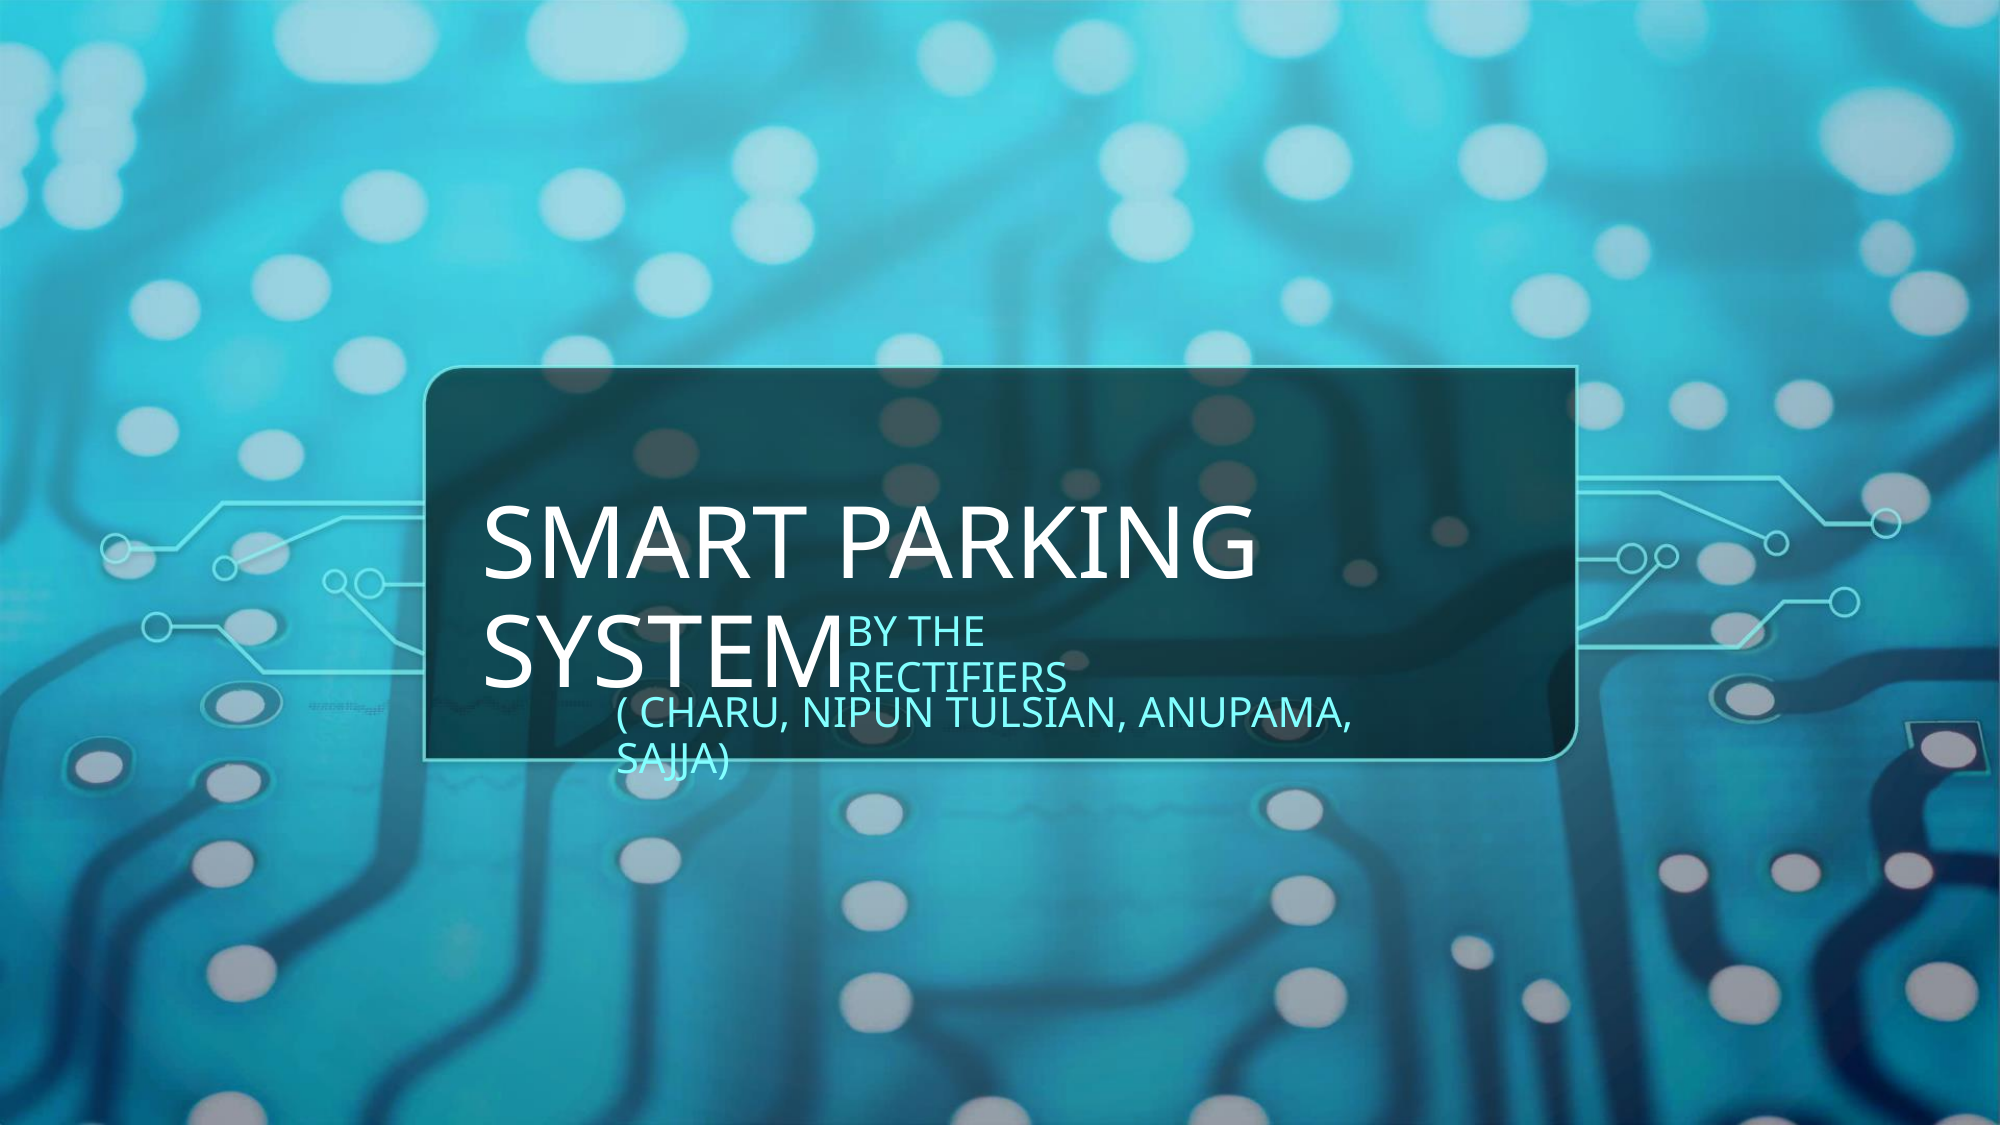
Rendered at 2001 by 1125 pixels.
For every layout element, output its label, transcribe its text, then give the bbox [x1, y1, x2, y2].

text_box ( CHARU, NIPUN TULSIAN, ANUPAMA, SAJJA) [615, 690, 1407, 782]
text_box BY THE RECTIFIERS [846, 609, 1179, 690]
text_box SMART PARKING SYSTEM [481, 490, 1543, 708]
text_box [0, 0, 2000, 1125]
